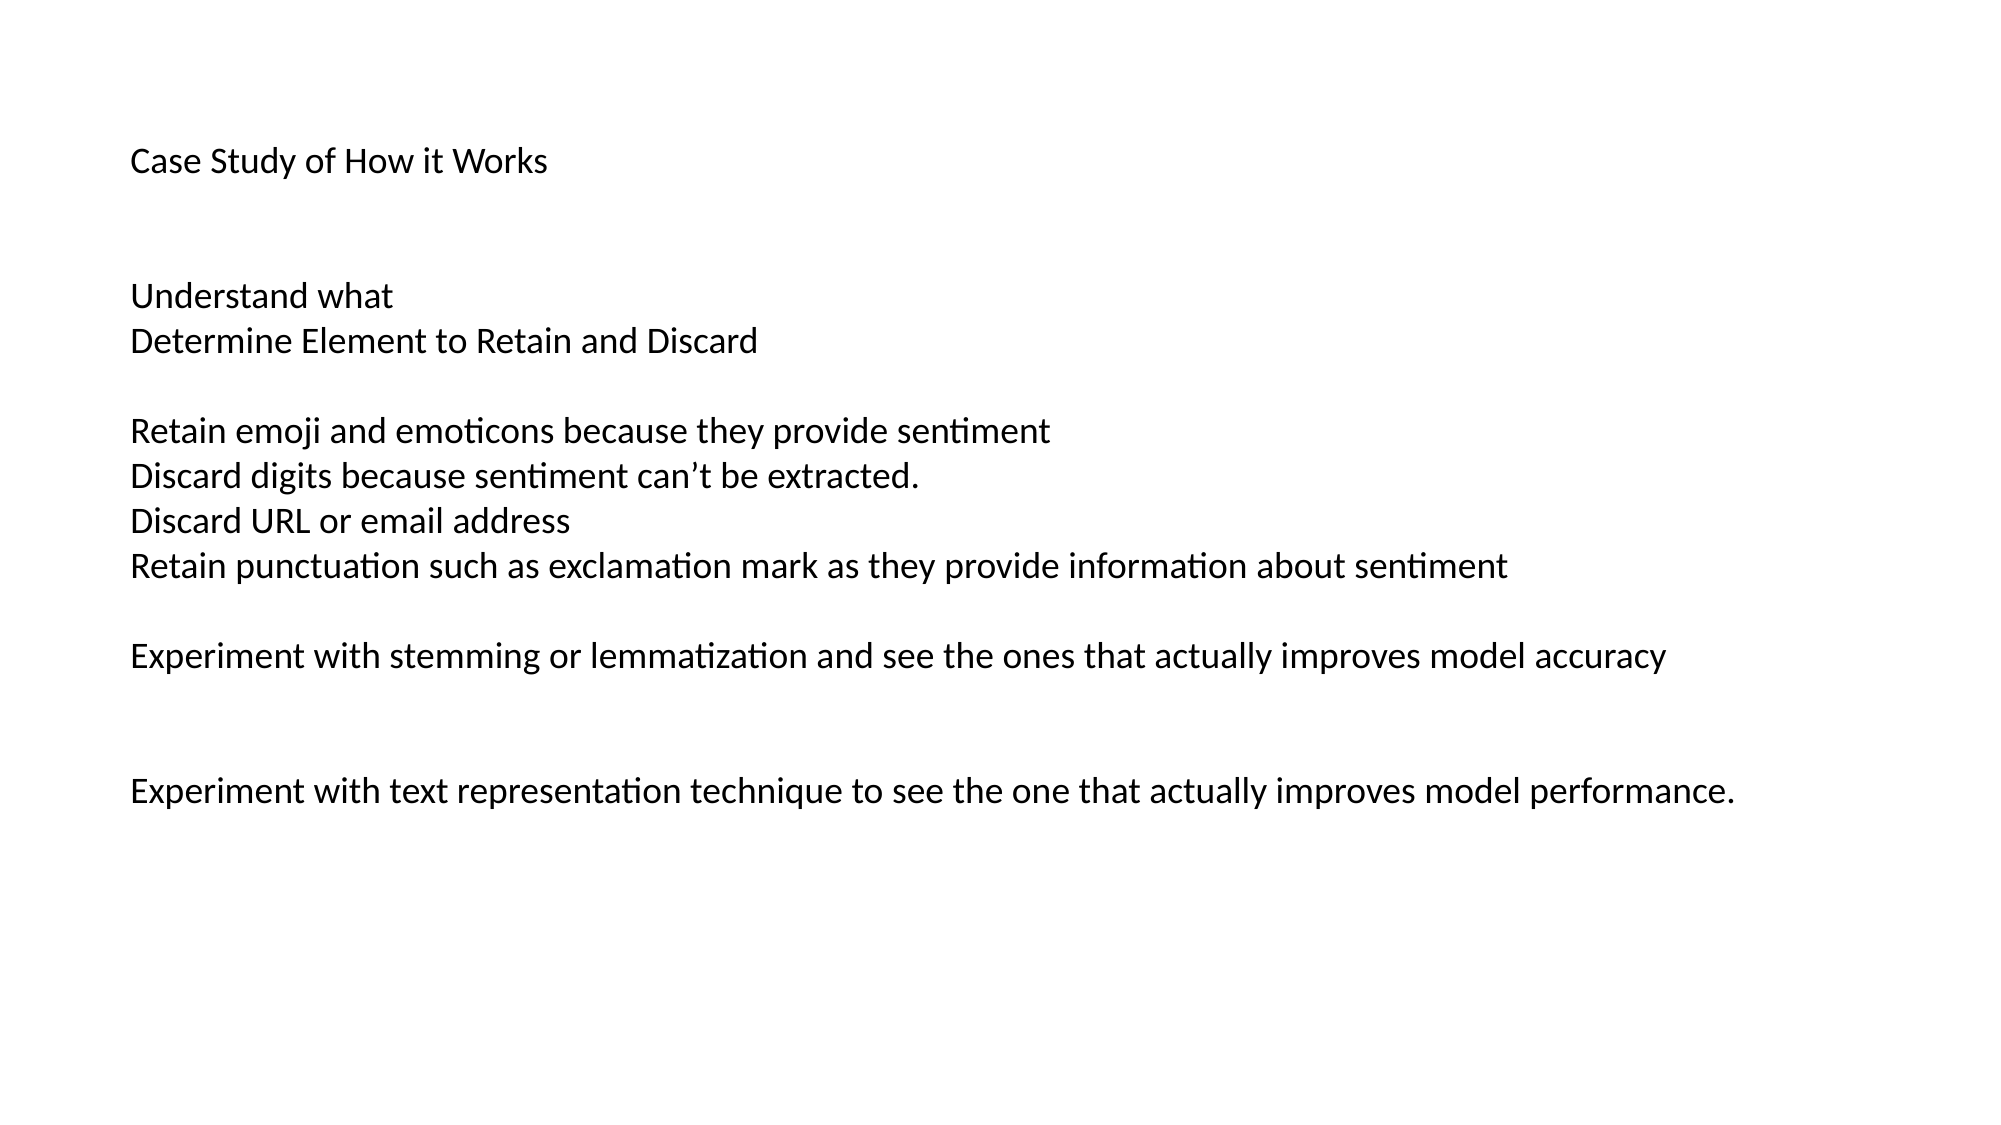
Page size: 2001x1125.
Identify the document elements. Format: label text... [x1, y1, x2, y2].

text_box Case Study of How it Works Understand what Determine Element to Retain and Discard Retain emoji and emoticons because they provide sentiment Discard digits because sentiment can’t be extracted. Discard URL or email address Retain punctuation such as exclamation mark as they provide information about sentiment Experiment with stemming or lemmatization and see the ones that actually improves model accuracy Experiment with text representation technique to see the one that actually improves model performance. [115, 128, 1893, 819]
